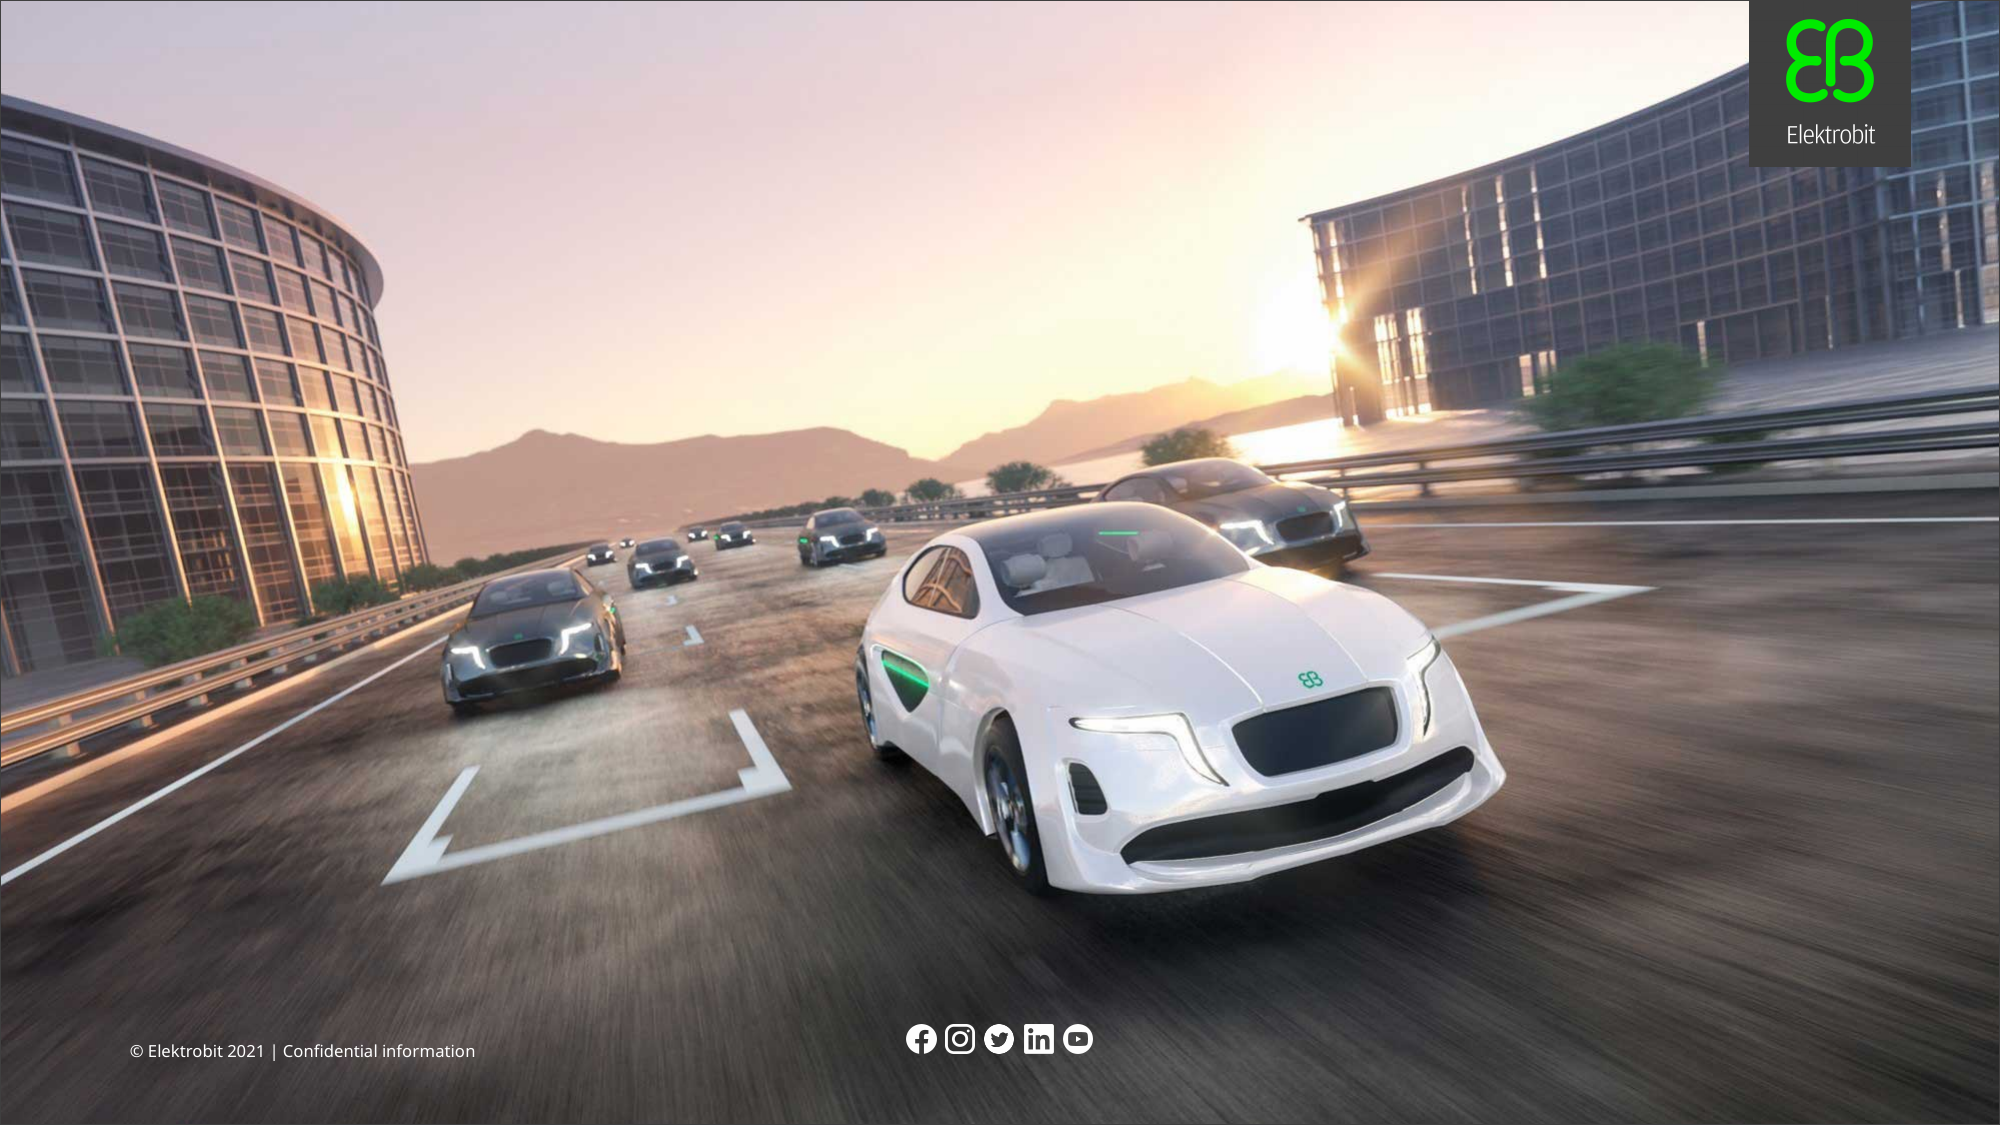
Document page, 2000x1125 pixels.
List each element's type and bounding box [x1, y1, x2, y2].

text_box [906, 1023, 1093, 1054]
picture [0, 0, 2000, 1125]
